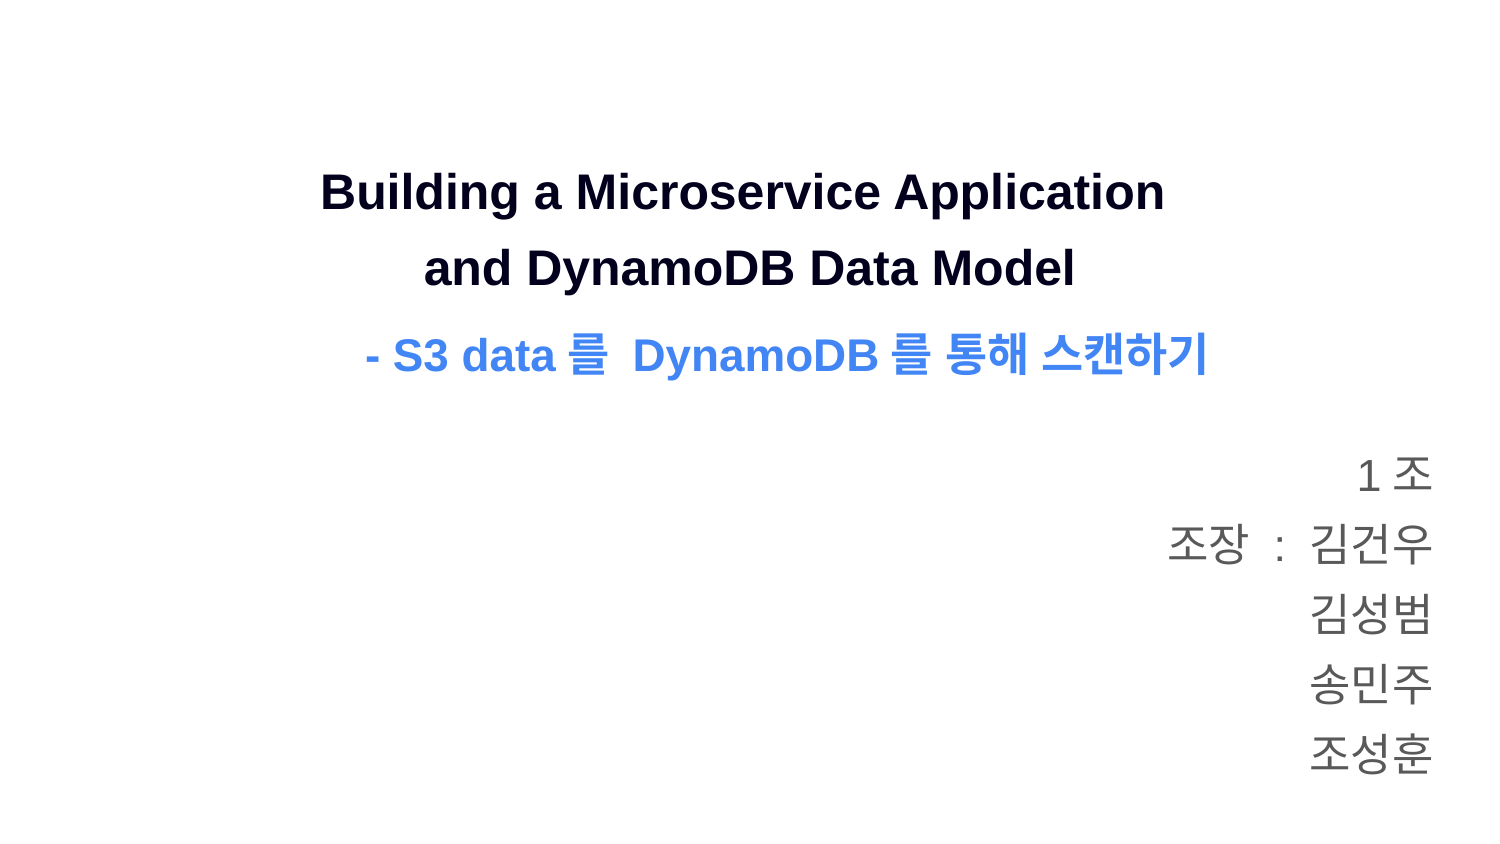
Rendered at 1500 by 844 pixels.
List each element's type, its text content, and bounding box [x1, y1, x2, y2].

title Building a Microservice Application and DynamoDB Data Model - S3 data를 DynamoDB를 통해 스캔하기 [51, 97, 1449, 414]
subtitle 1조 조장 : 김건우 김성범 송민주 조성훈 [51, 414, 1449, 752]
